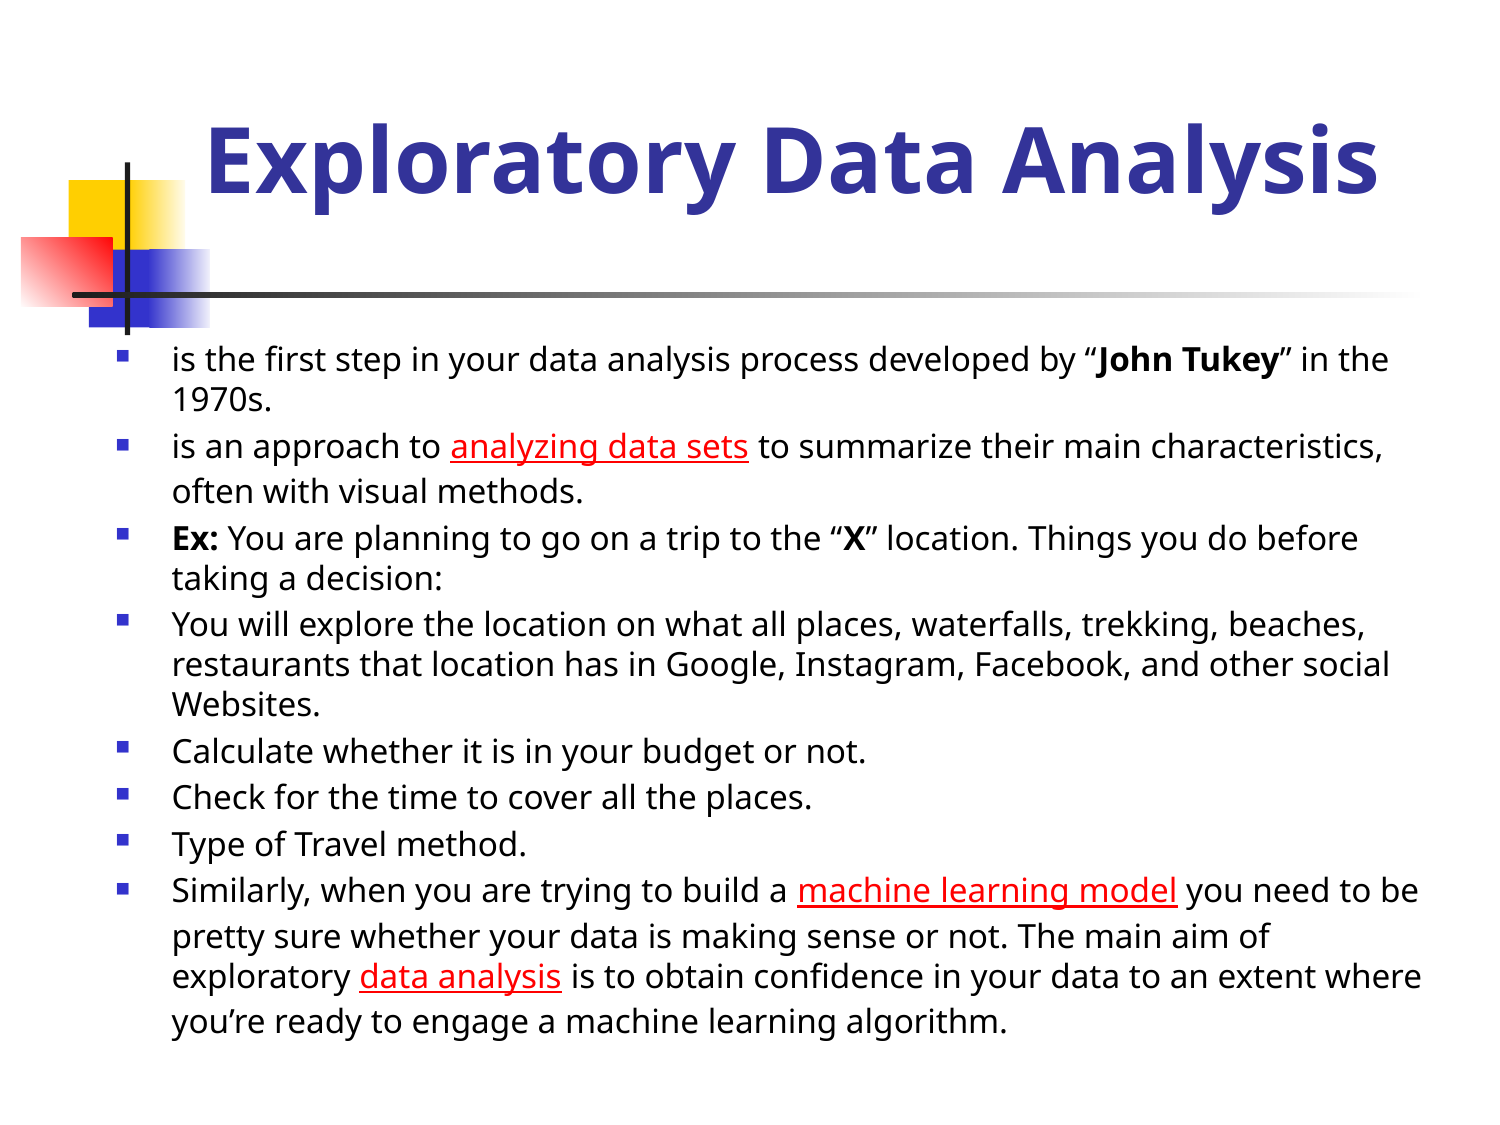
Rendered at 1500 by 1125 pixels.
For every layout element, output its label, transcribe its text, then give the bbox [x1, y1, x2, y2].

title Exploratory Data Analysis [188, 34, 1468, 221]
list is the first step in your data analysis process developed by “John Tukey” in the 1970s. is an approach to analyzing data sets to summarize their main characteristics, often with visual methods. Ex: You are planning to go on a trip to the “X” location. Things you do before taking a decision: You will explore the location on what all places, waterfalls, trekking, beaches, restaurants that location has in Google, Instagram, Facebook, and other social Websites. Calculate whether it is in your budget or not. Check for the time to cover all the places. Type of Travel method. Similarly, when you are trying to build a machine learning model you need to be pretty sure whether your data is making sense or not. The main aim of exploratory data analysis is to obtain confidence in your data to an extent where you’re ready to engage a machine learning algorithm. [100, 330, 1470, 1059]
